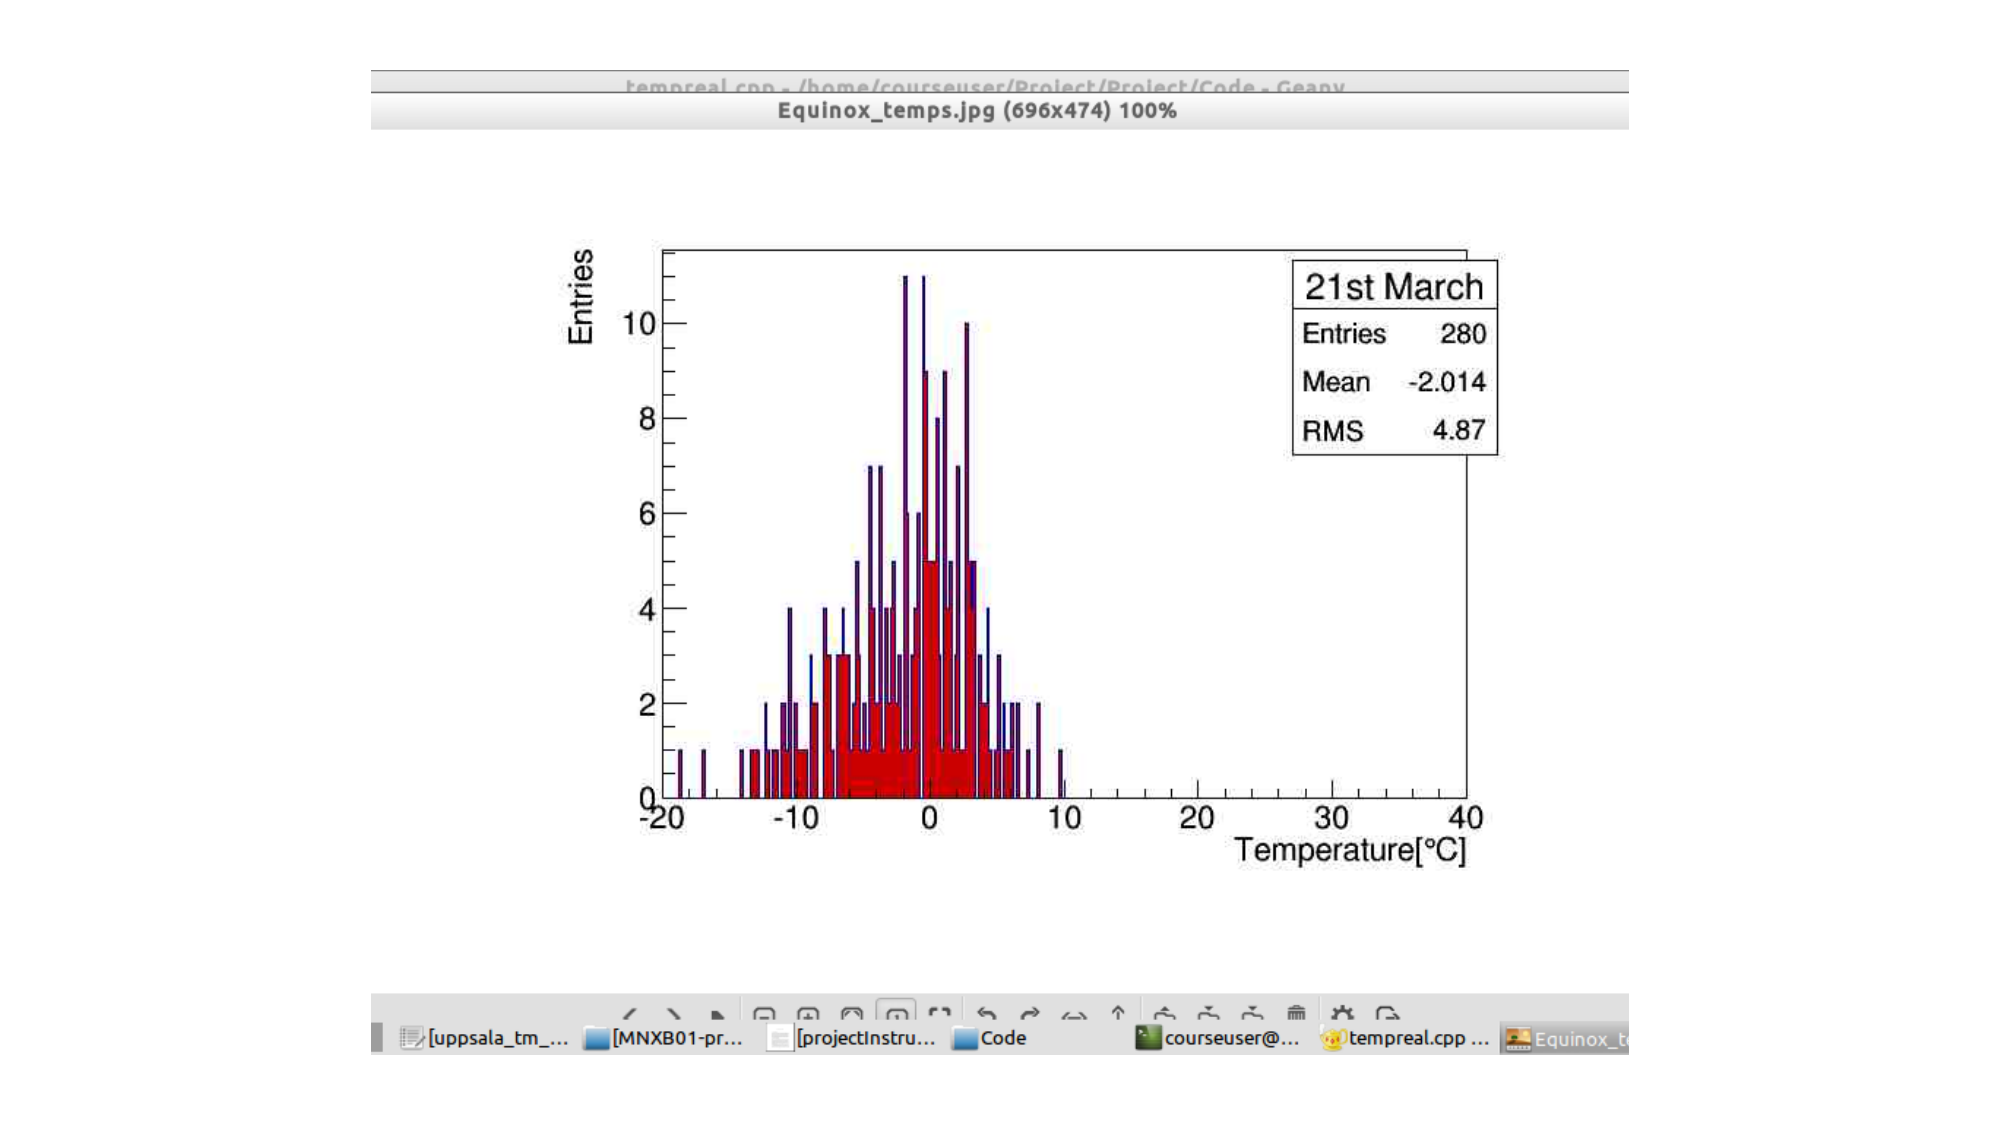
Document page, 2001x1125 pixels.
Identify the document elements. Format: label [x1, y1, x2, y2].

list [370, 70, 1629, 1055]
